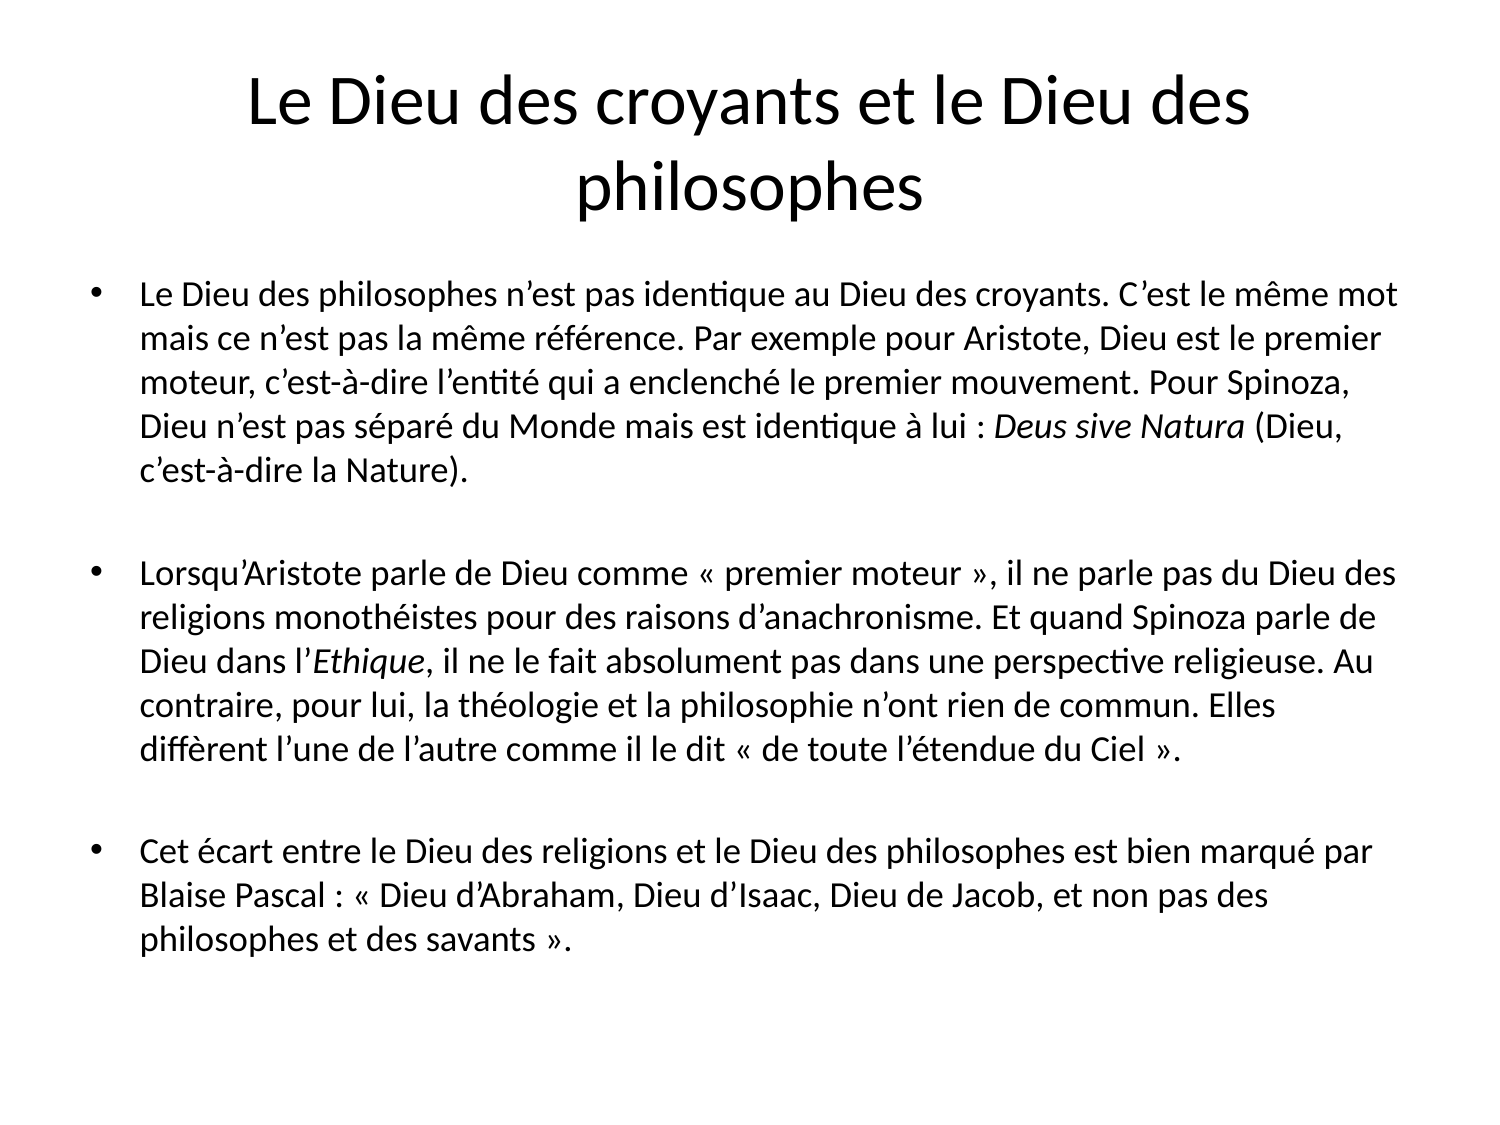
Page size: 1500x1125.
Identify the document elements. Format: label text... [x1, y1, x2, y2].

title Le Dieu des croyants et le Dieu des philosophes [75, 45, 1425, 233]
list Le Dieu des philosophes n’est pas identique au Dieu des croyants. C’est le même mot mais ce n’est pas la même référence. Par exemple pour Aristote, Dieu est le premier moteur, c’est-à-dire l’entité qui a enclenché le premier mouvement. Pour Spinoza, Dieu n’est pas séparé du Monde mais est identique à lui : Deus sive Natura (Dieu, c’est-à-dire la Nature). Lorsqu’Aristote parle de Dieu comme « premier moteur », il ne parle pas du Dieu des religions monothéistes pour des raisons d’anachronisme. Et quand Spinoza parle de Dieu dans l’Ethique, il ne le fait absolument pas dans une perspective religieuse. Au contraire, pour lui, la théologie et la philosophie n’ont rien de commun. Elles diffèrent l’une de l’autre comme il le dit « de toute l’étendue du Ciel ». Cet écart entre le Dieu des religions et le Dieu des philosophes est bien marqué par Blaise Pascal : « Dieu d’Abraham, Dieu d’Isaac, Dieu de Jacob, et non pas des philosophes et des savants ». [75, 262, 1425, 1005]
